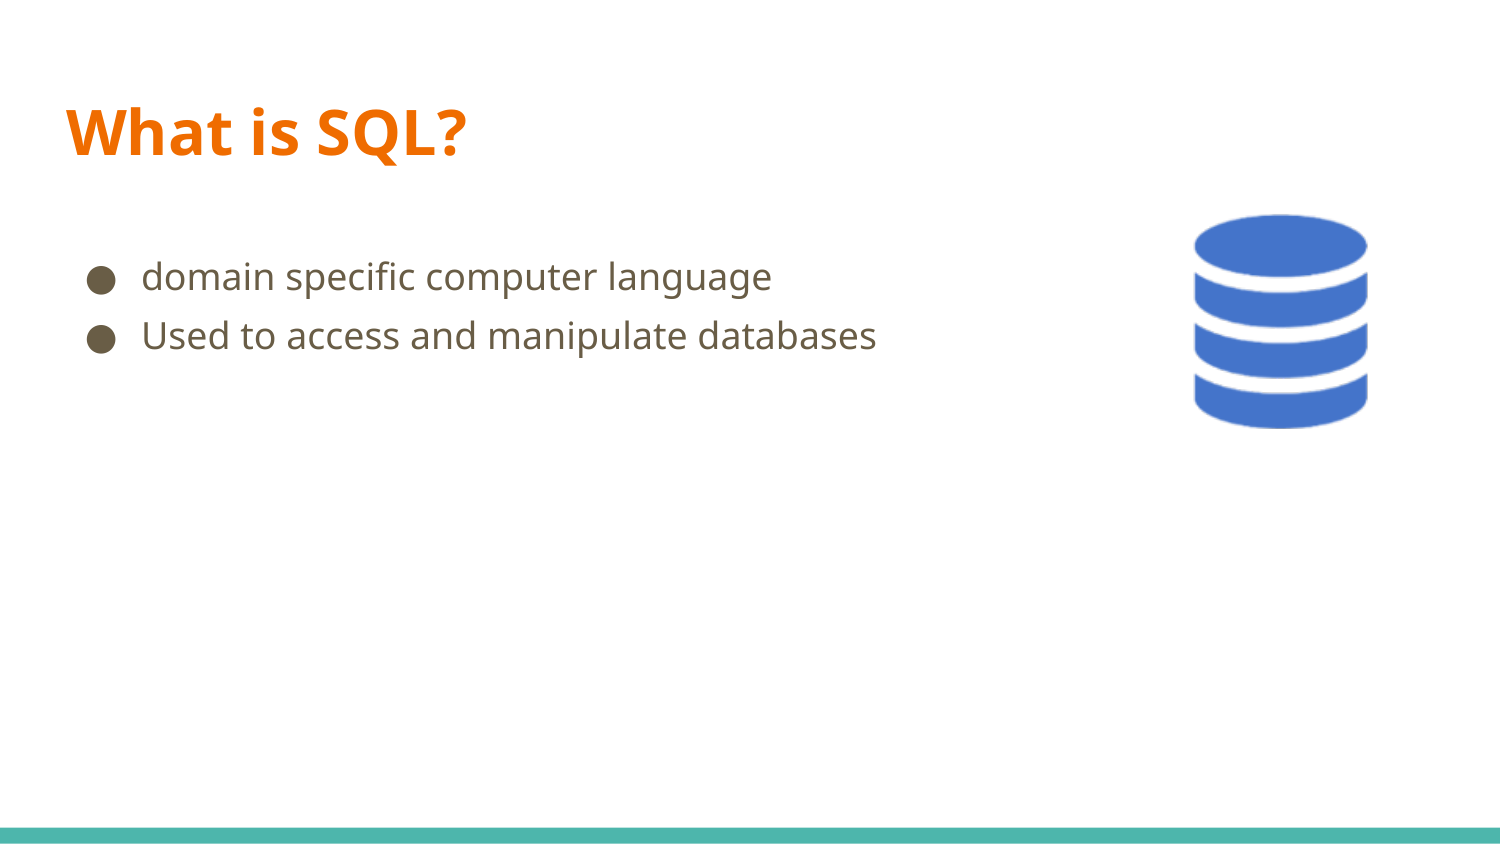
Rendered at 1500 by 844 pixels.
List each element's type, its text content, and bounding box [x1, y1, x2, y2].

picture [1124, 166, 1438, 480]
list domain specific computer language Used to access and manipulate databases [51, 228, 1449, 750]
title What is SQL? [51, 72, 1449, 189]
